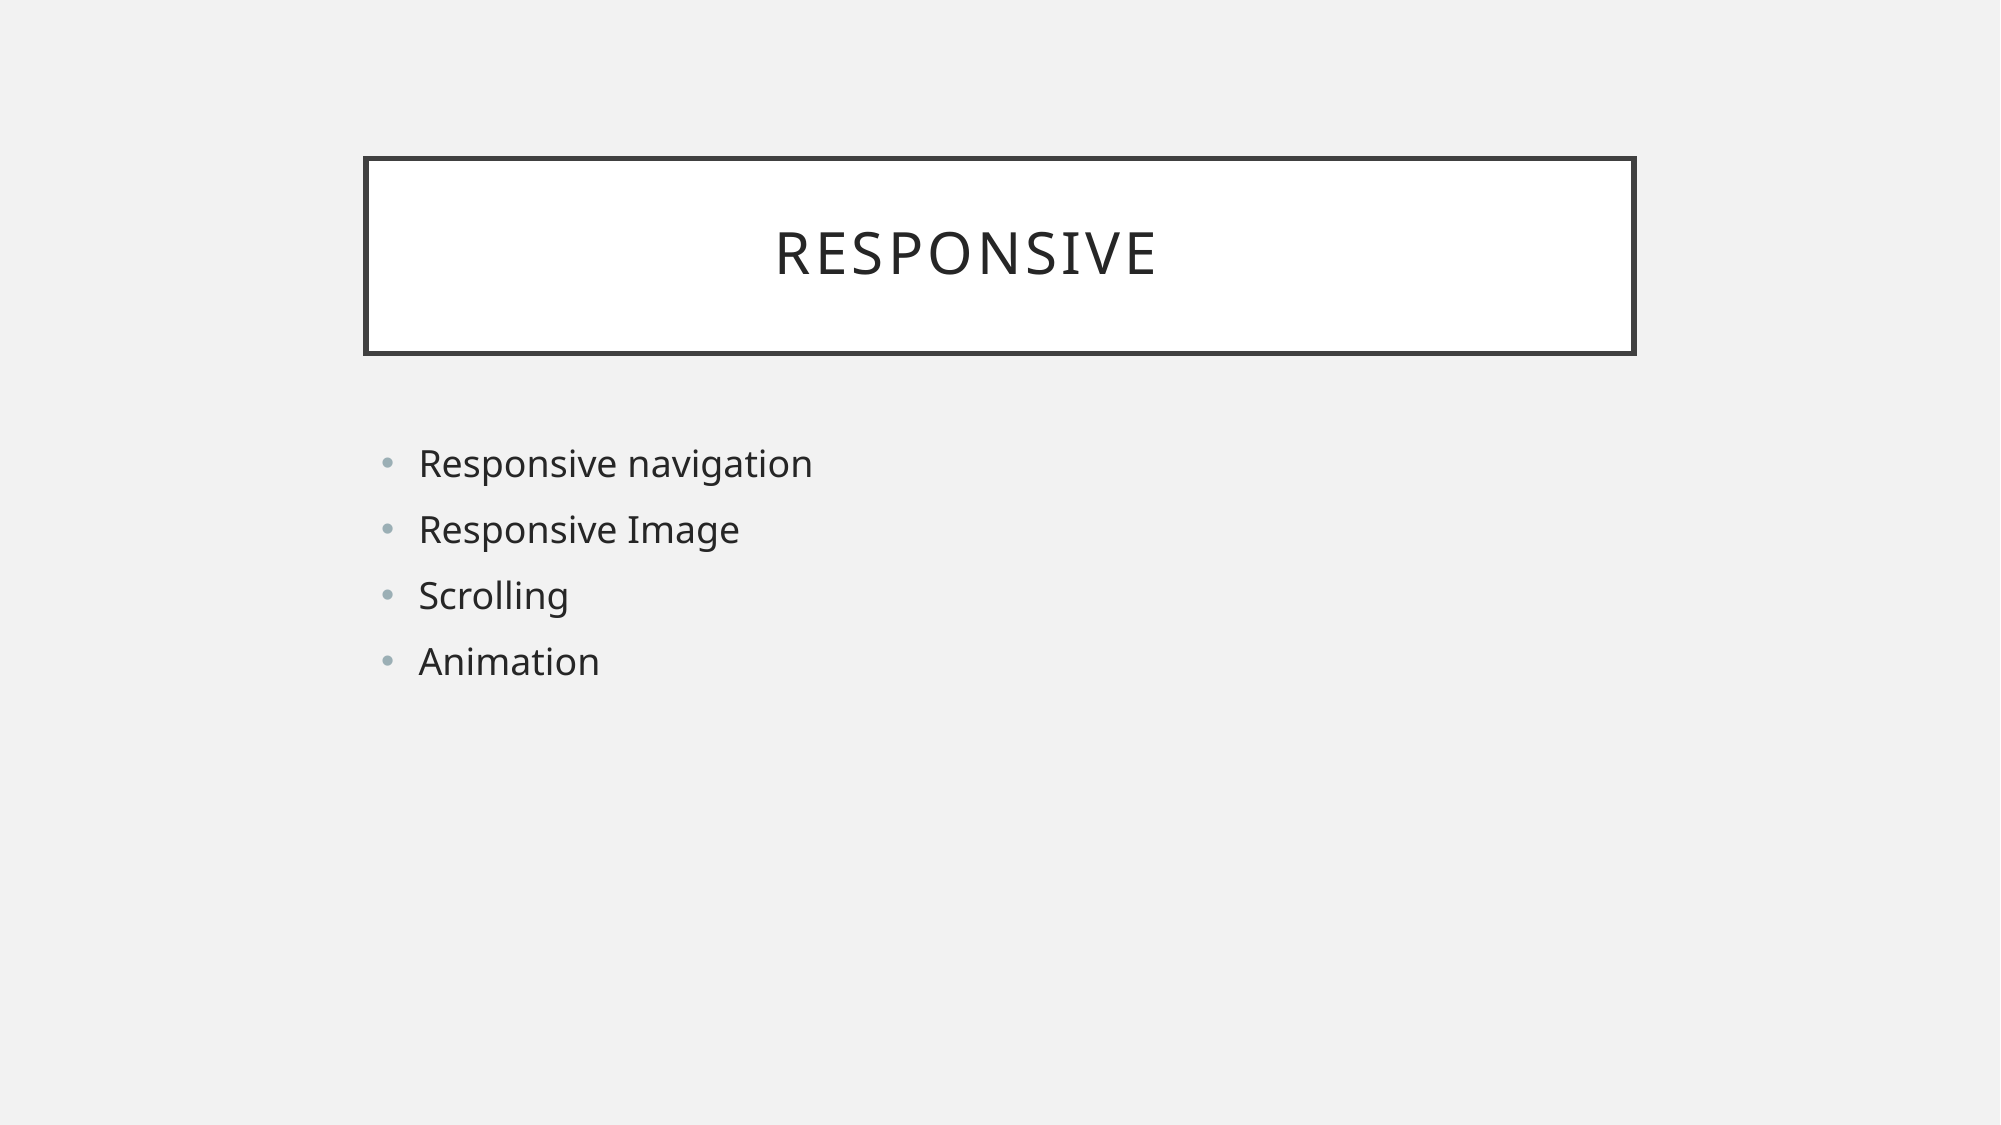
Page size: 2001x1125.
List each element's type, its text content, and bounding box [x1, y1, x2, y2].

list Responsive navigation Responsive Image Scrolling Animation [366, 432, 1634, 942]
title Responsive [363, 156, 1637, 356]
